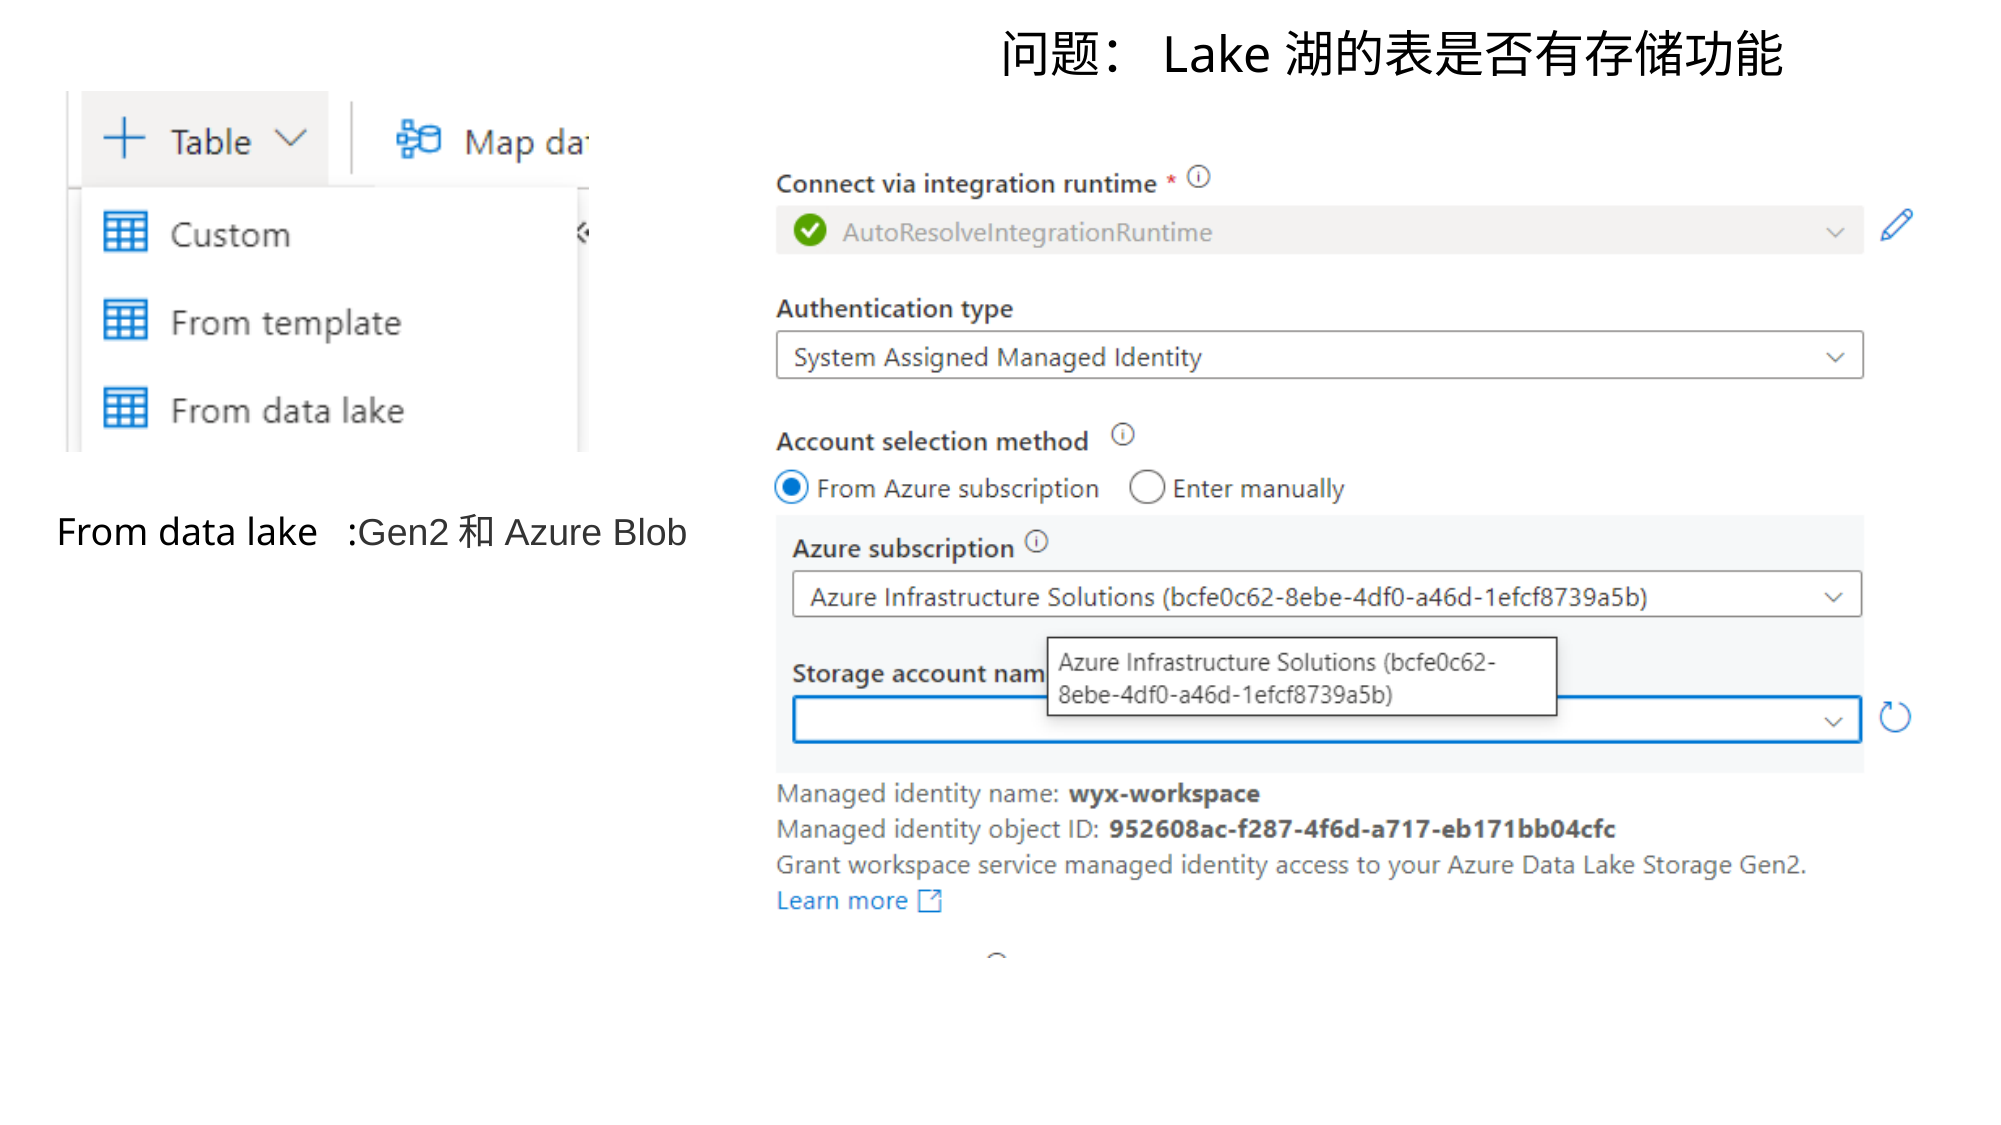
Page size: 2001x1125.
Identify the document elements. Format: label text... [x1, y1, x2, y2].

text_box 问题：Lake湖的表是否有存储功能 [986, 15, 1799, 91]
picture [744, 128, 1960, 958]
picture [58, 90, 589, 452]
text_box From data lake :Gen2和Azure Blob [41, 500, 703, 561]
